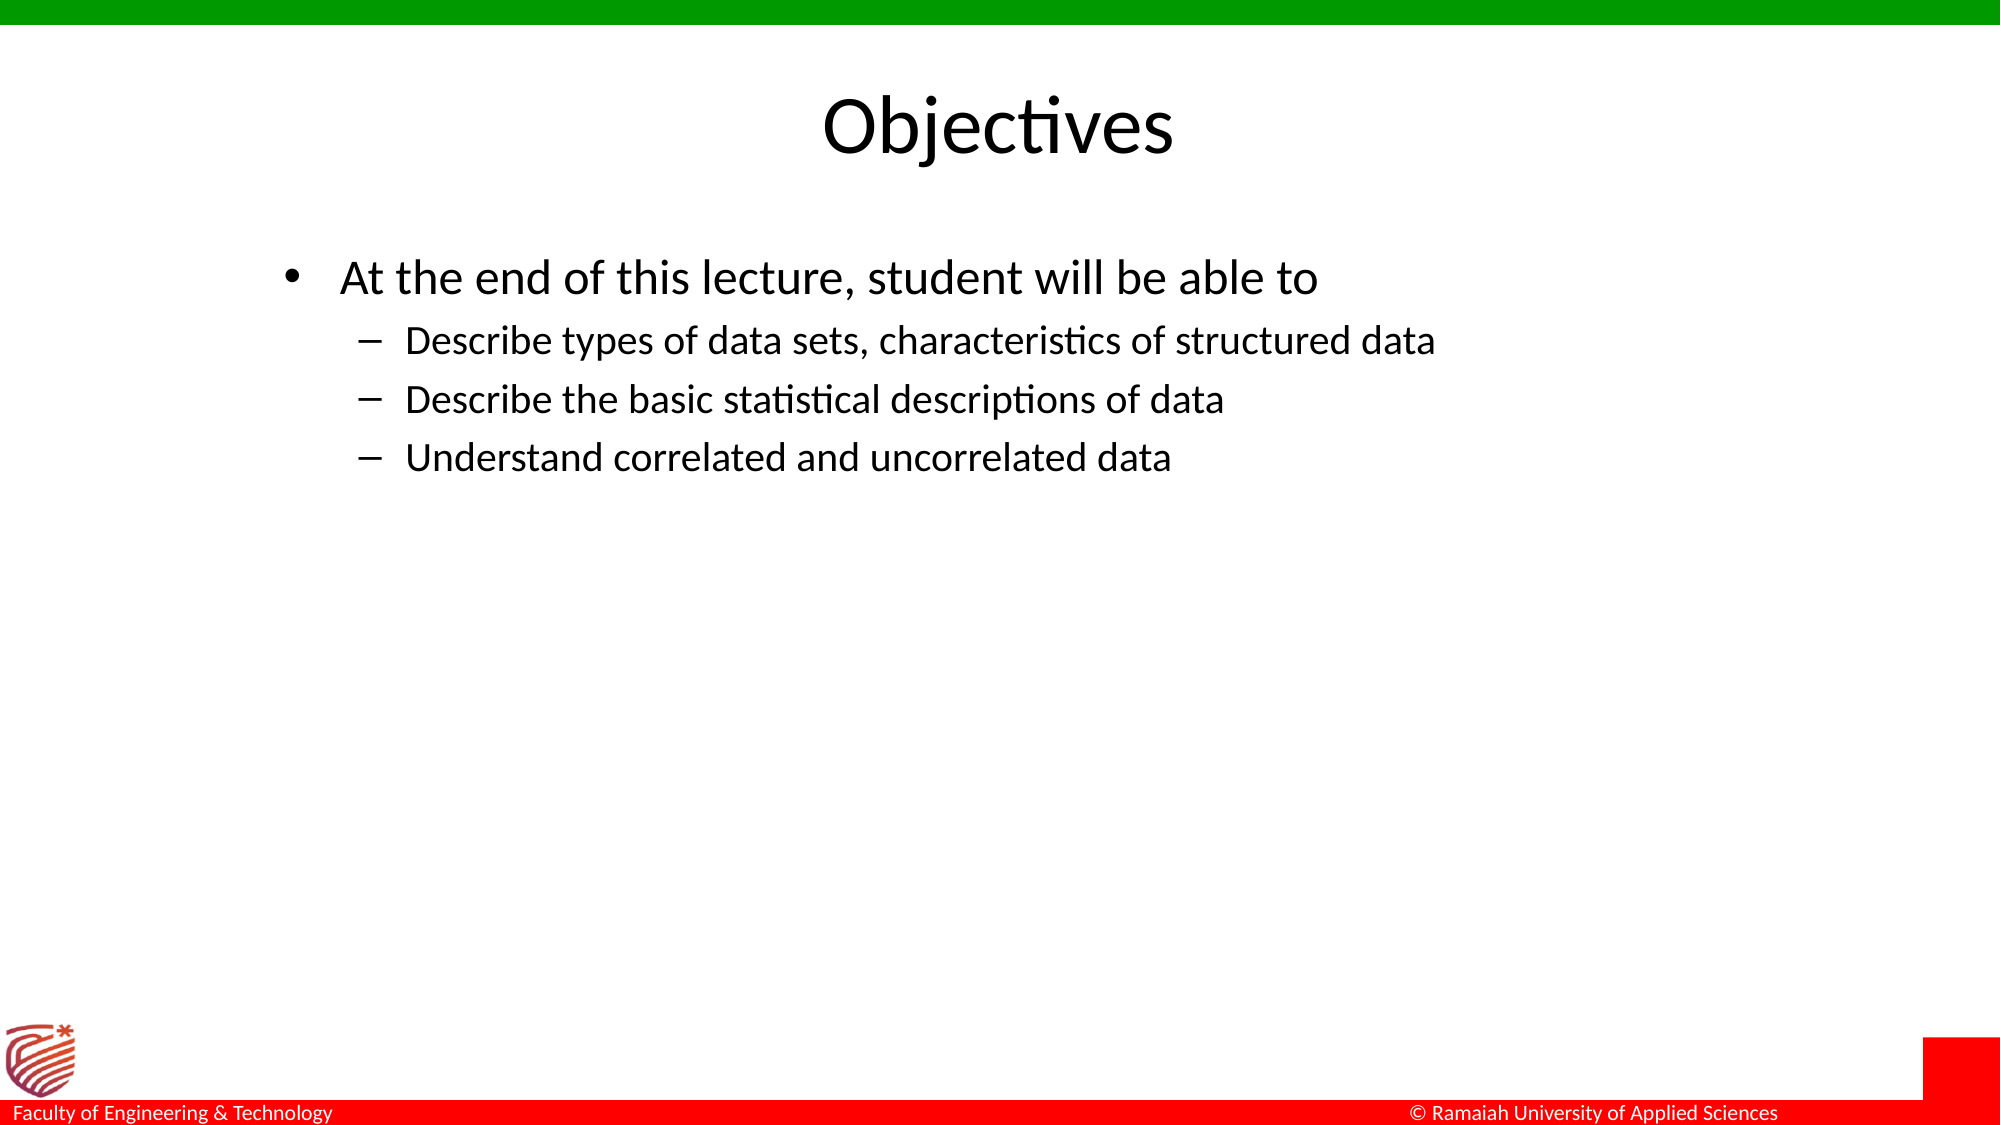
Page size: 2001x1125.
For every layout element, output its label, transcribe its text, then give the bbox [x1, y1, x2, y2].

picture [0, 1013, 84, 1100]
title Objectives [268, 62, 1730, 187]
list At the end of this lecture, student will be able to Describe types of data sets, characteristics of structured data Describe the basic statistical descriptions of data Understand correlated and uncorrelated data [268, 237, 1730, 1004]
